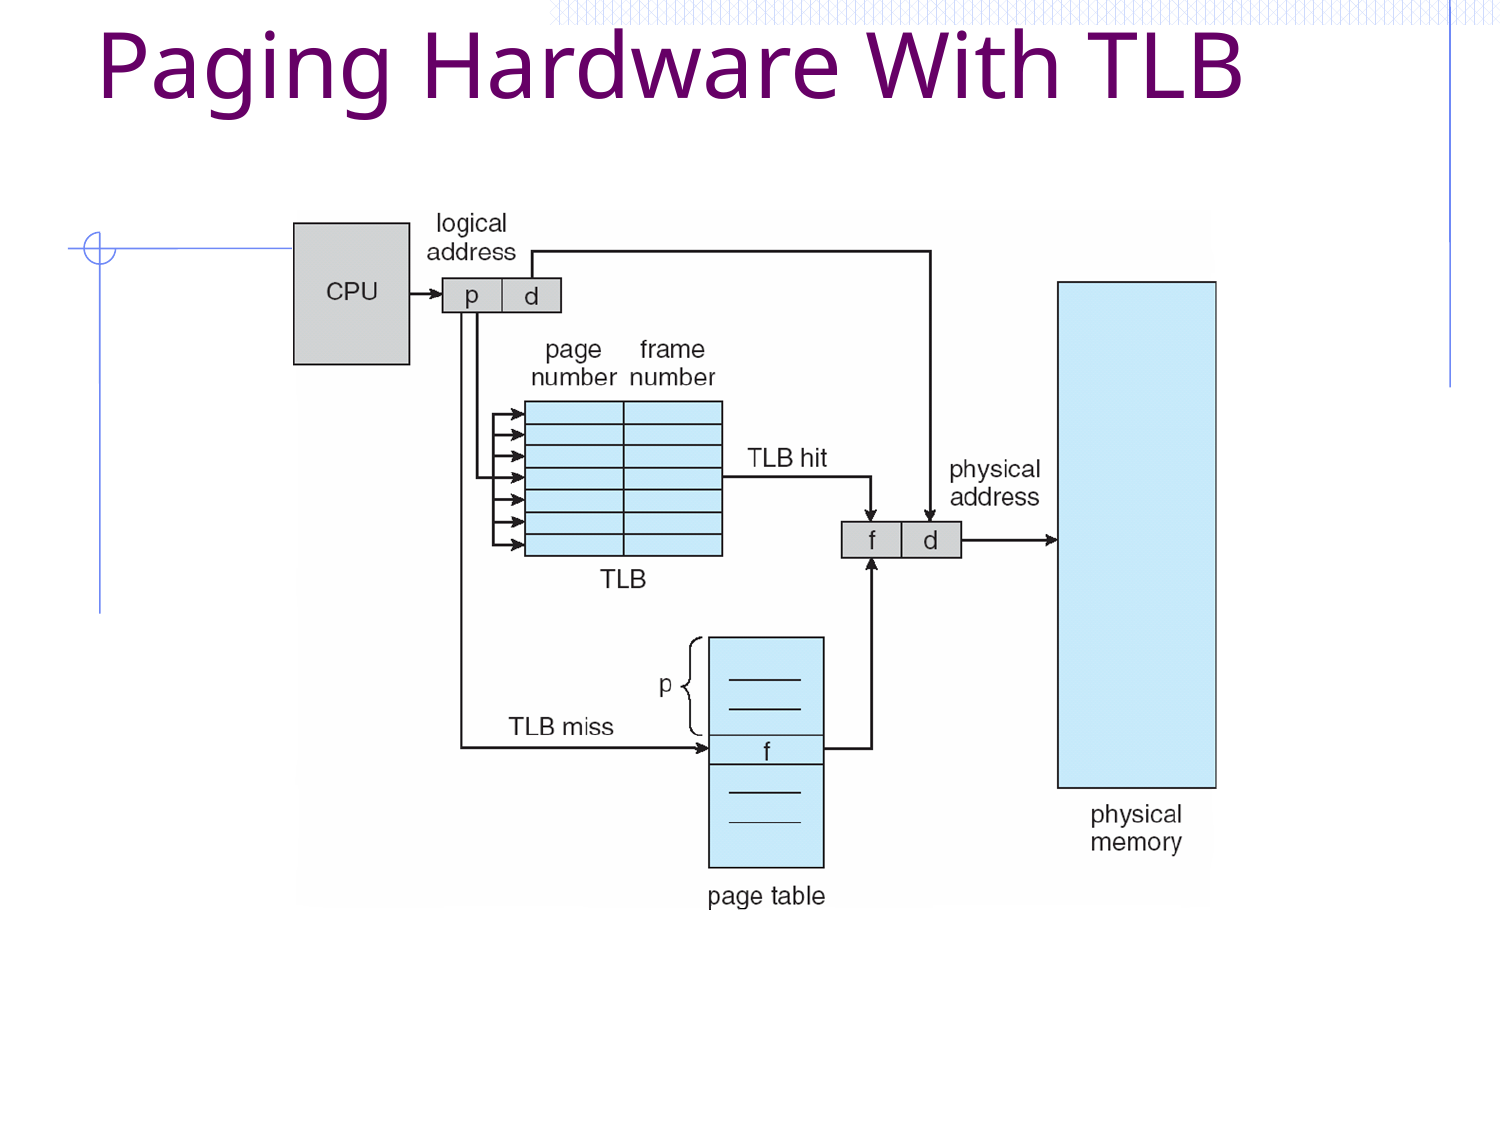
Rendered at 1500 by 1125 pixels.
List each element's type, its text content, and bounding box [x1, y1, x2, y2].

title Paging Hardware With TLB [79, 29, 1431, 125]
picture [291, 210, 1218, 910]
